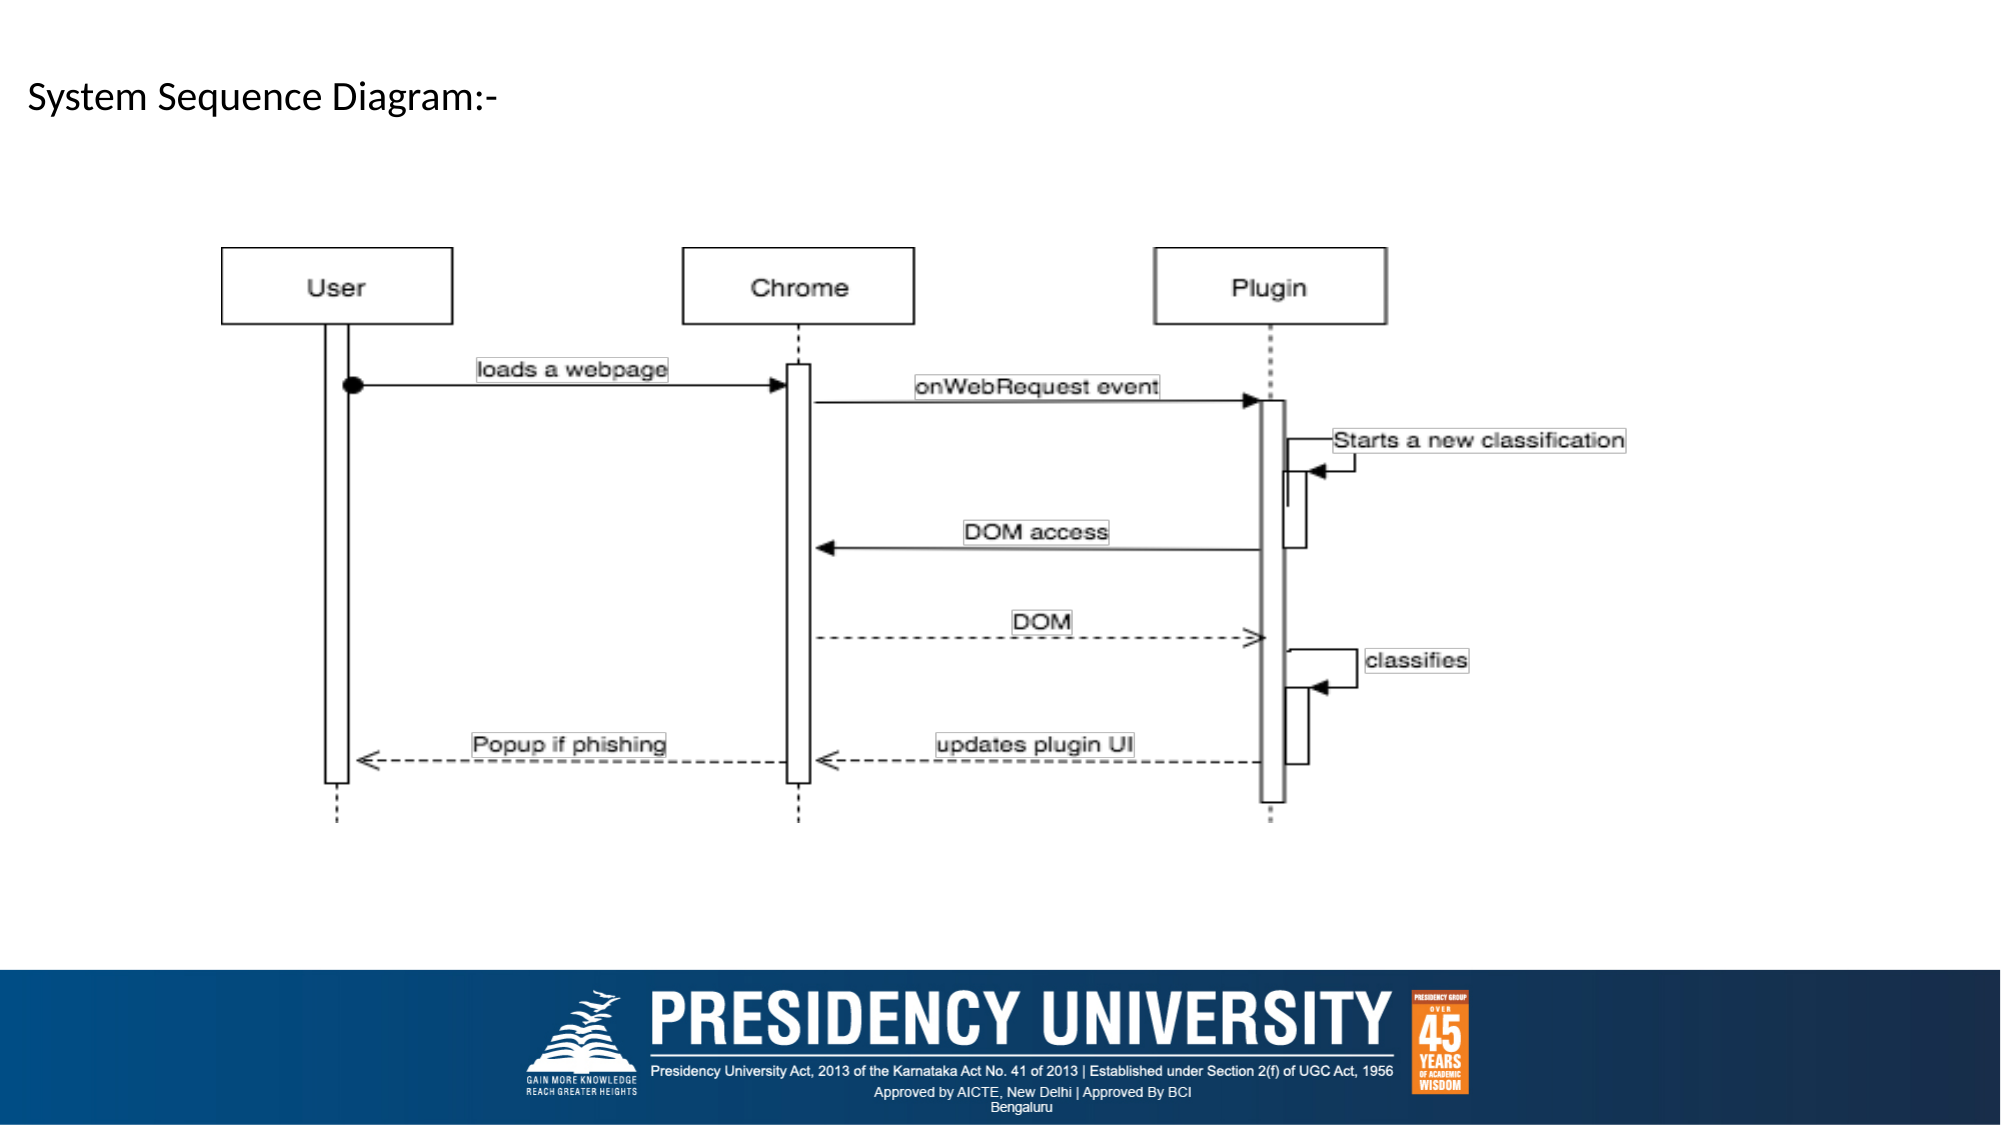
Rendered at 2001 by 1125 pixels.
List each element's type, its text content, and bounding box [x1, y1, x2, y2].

picture [0, 0, 2001, 1125]
text_box System Sequence Diagram:- [12, 61, 1952, 127]
